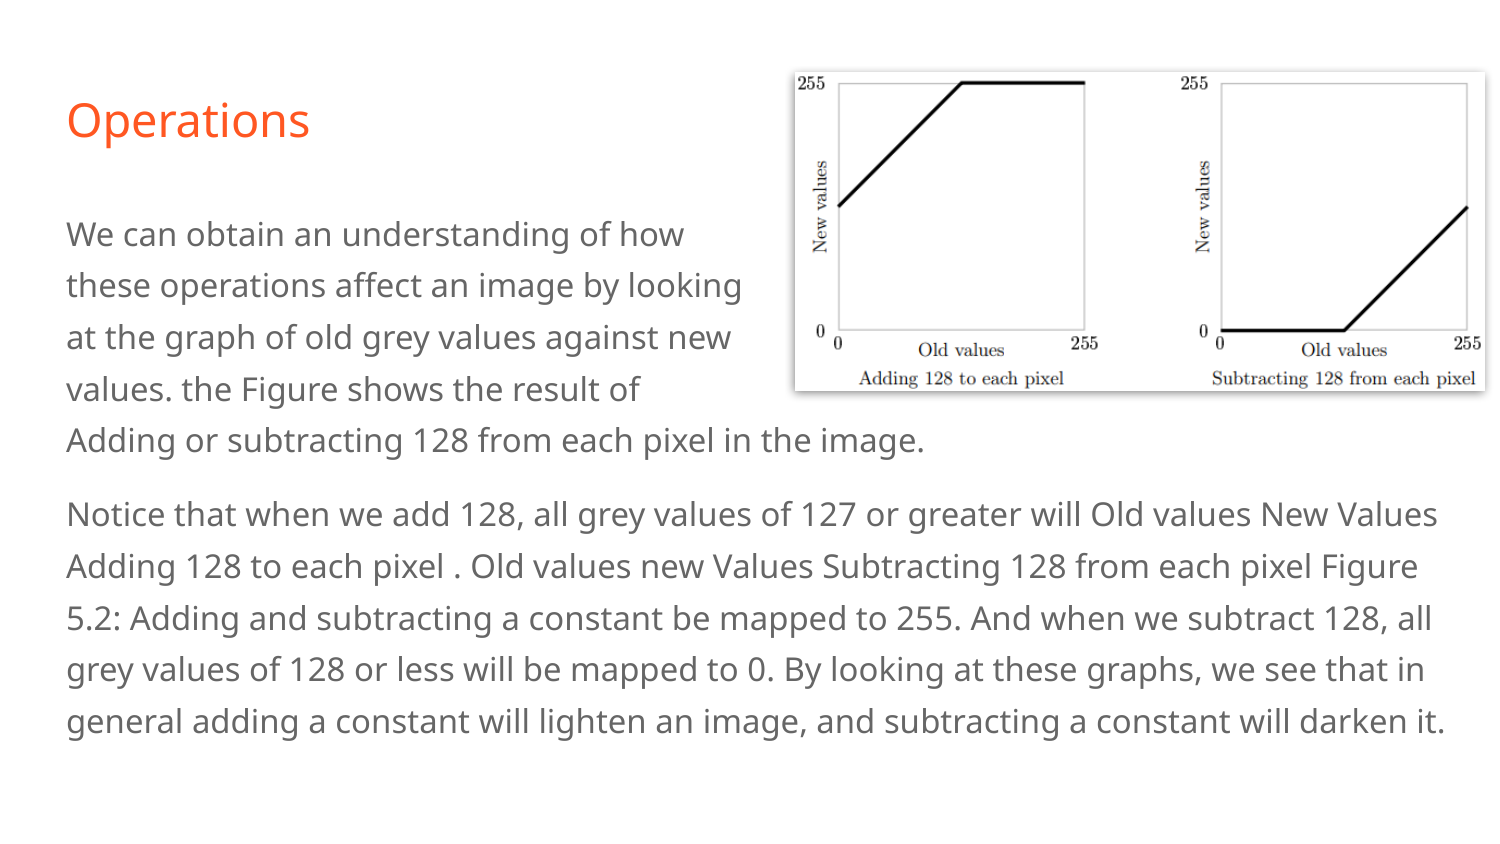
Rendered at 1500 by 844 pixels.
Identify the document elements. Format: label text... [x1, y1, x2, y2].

picture [794, 72, 1486, 391]
list We can obtain an understanding of how these operations affect an image by looking at the graph of old grey values against new values. the Figure shows the result of Adding or subtracting 128 from each pixel in the image. Notice that when we add 128, all grey values of 127 or greater will Old values New Values Adding 128 to each pixel . Old values new Values Subtracting 128 from each pixel Figure 5.2: Adding and subtracting a constant be mapped to 255. And when we subtract 128, all grey values of 128 or less will be mapped to 0. By looking at these graphs, we see that in general adding a constant will lighten an image, and subtracting a constant will darken it. [51, 189, 1475, 812]
title Operations [51, 72, 789, 167]
